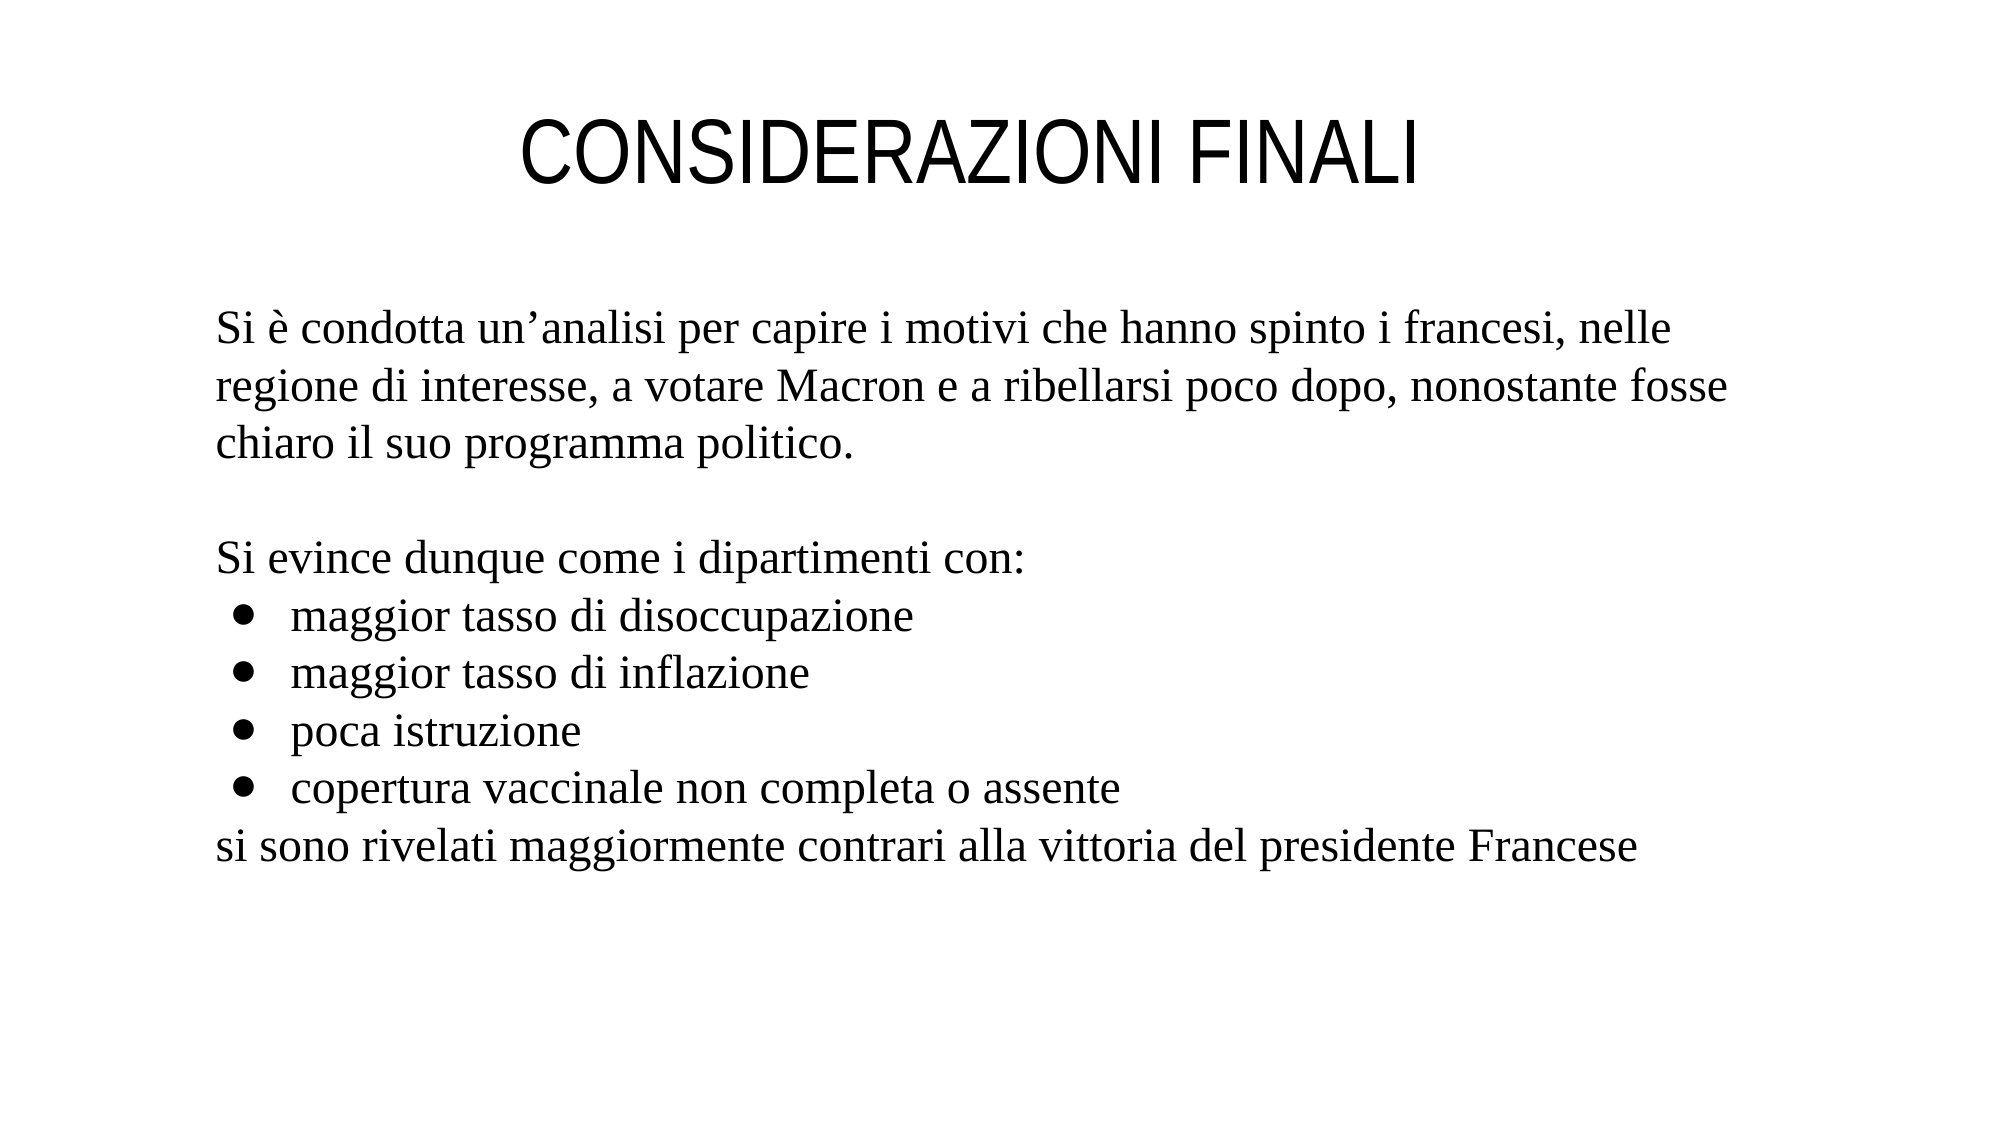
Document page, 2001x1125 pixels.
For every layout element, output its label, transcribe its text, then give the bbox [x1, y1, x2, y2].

text_box Si è condotta un’analisi per capire i motivi che hanno spinto i francesi, nelle regione di interesse, a votare Macron e a ribellarsi poco dopo, nonostante fosse chiaro il suo programma politico. Si evince dunque come i dipartimenti con: maggior tasso di disoccupazione maggior tasso di inflazione poca istruzione copertura vaccinale non completa o assente si sono rivelati maggiormente contrari alla vittoria del presidente Francese [200, 281, 1800, 996]
title CONSIDERAZIONI FINALI [504, 44, 2000, 263]
